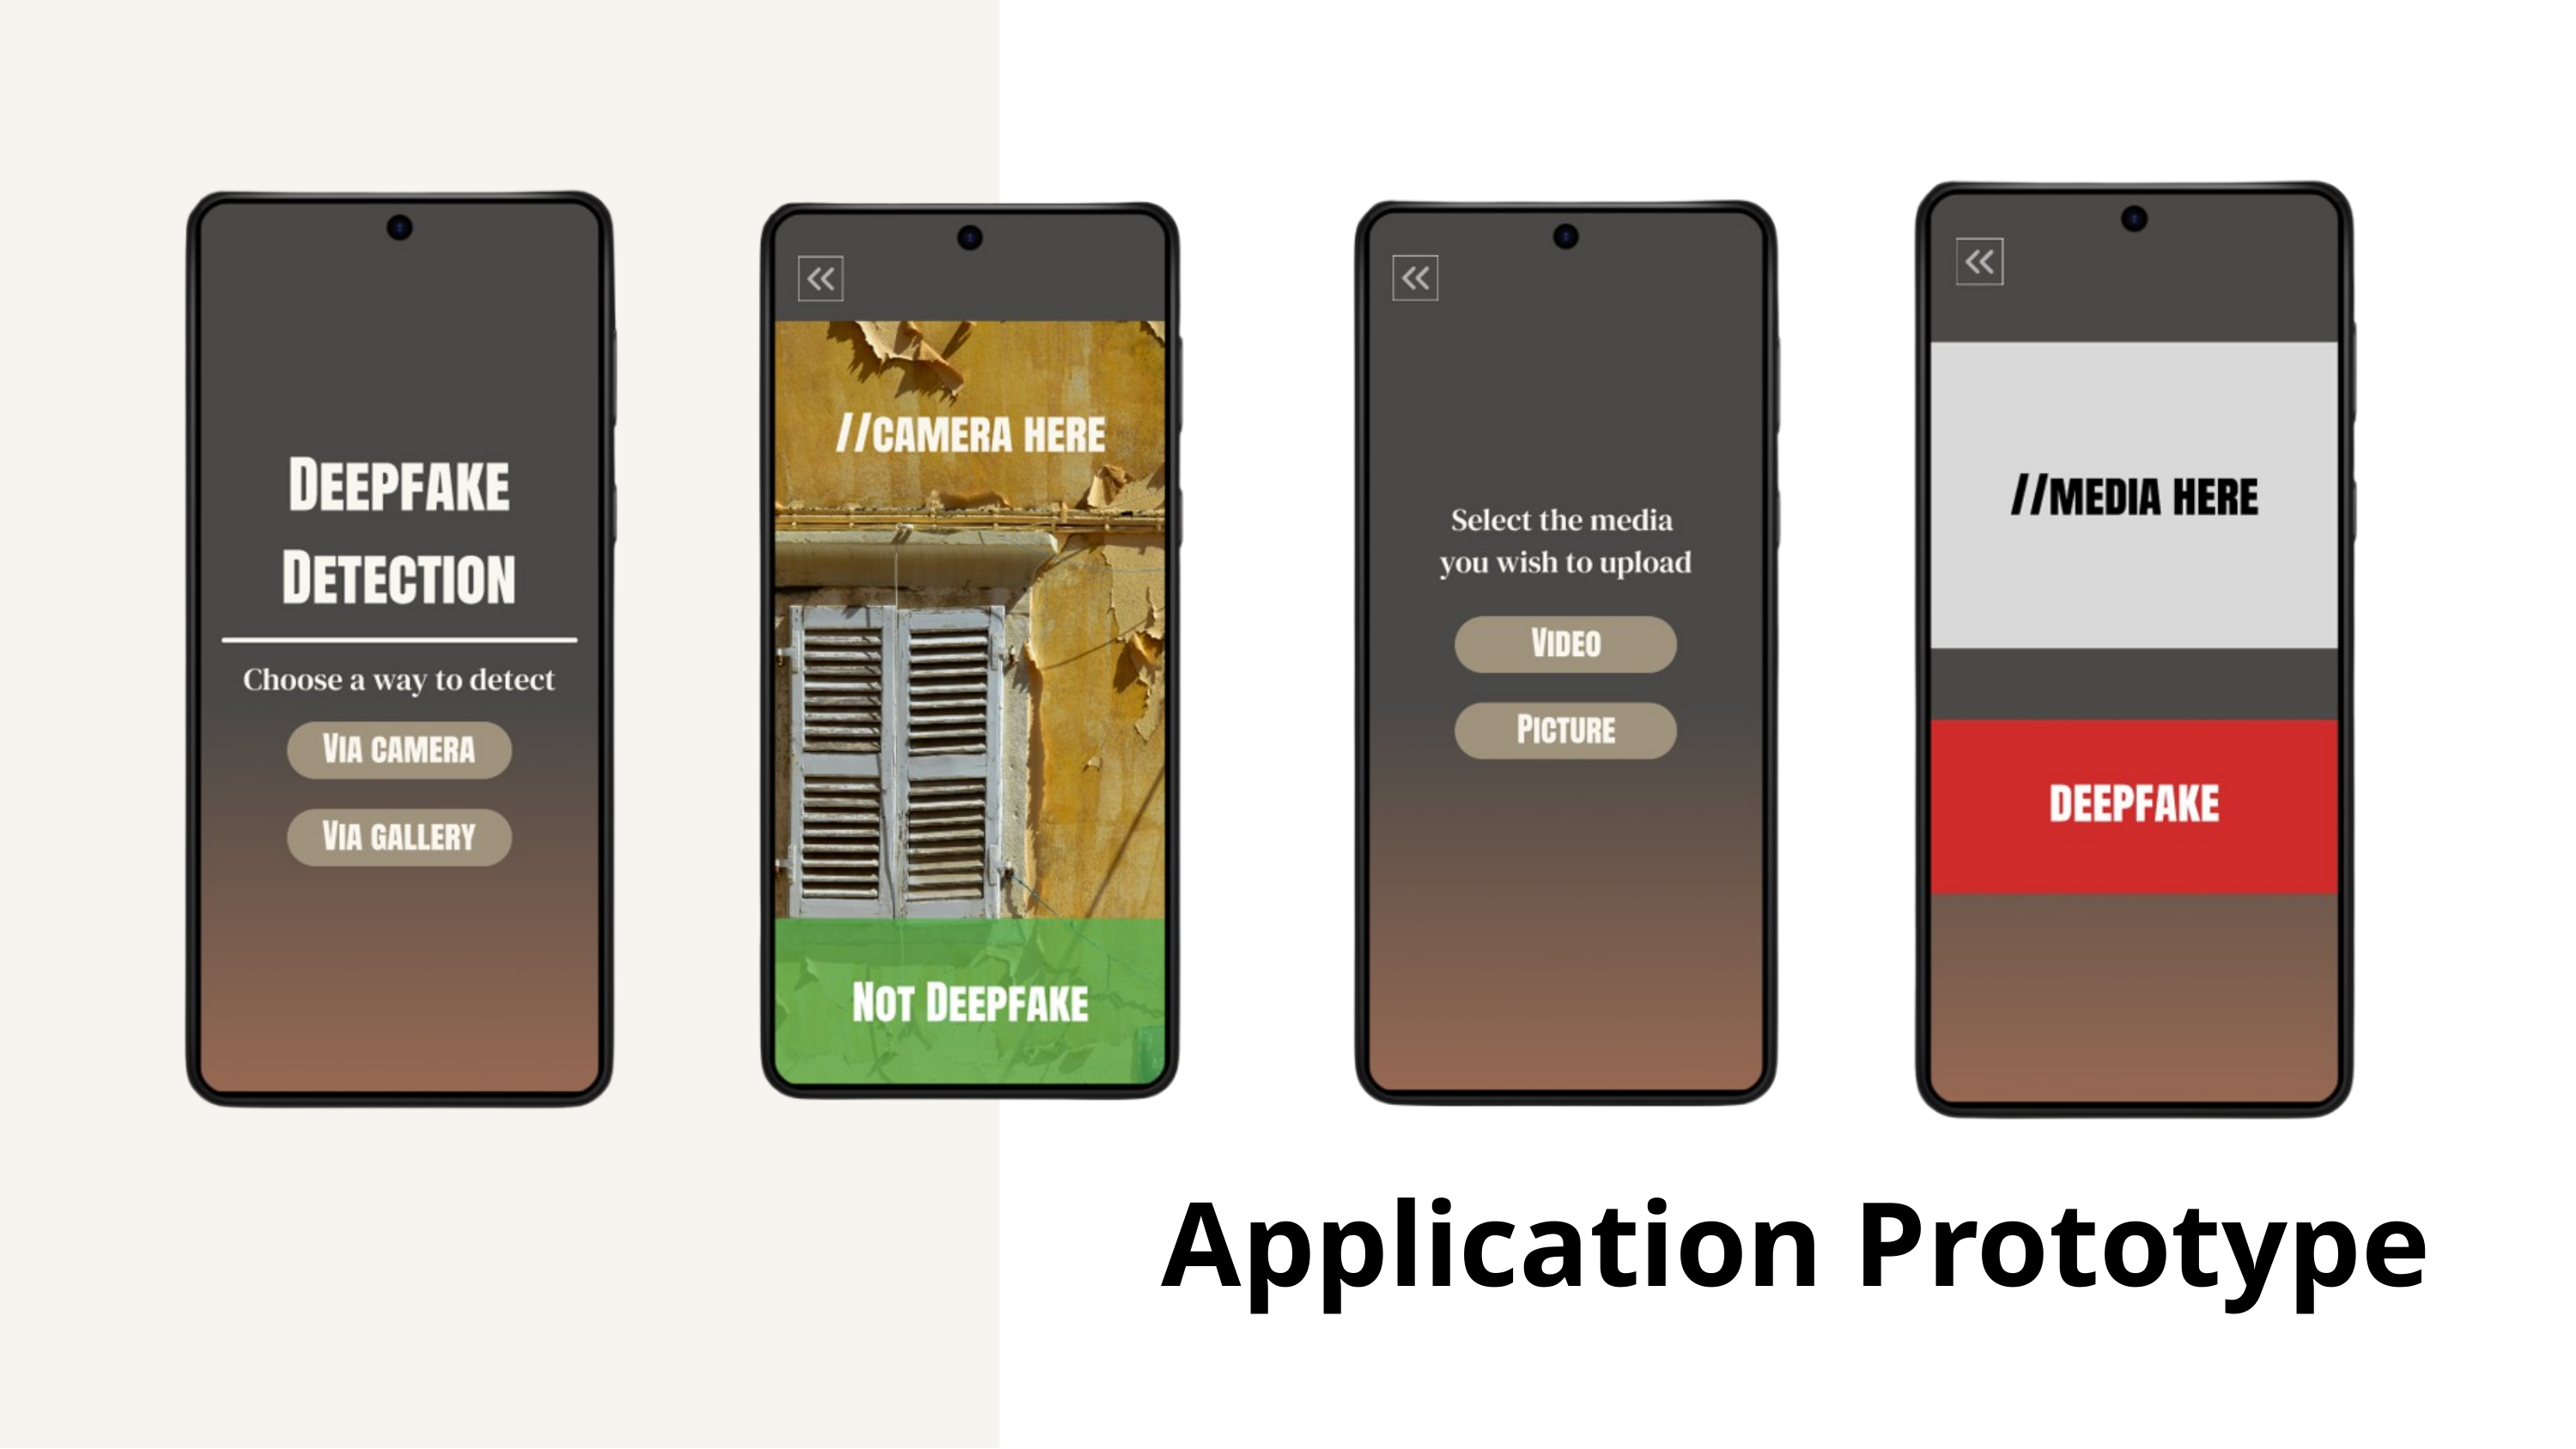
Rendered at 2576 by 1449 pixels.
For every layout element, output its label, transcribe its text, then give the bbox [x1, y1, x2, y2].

text_box Application Prototype [1003, 1147, 2432, 1310]
text_box [1327, 171, 1827, 1134]
text_box [1003, 175, 1263, 1130]
text_box [1893, 172, 2400, 1133]
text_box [0, 0, 1000, 1449]
